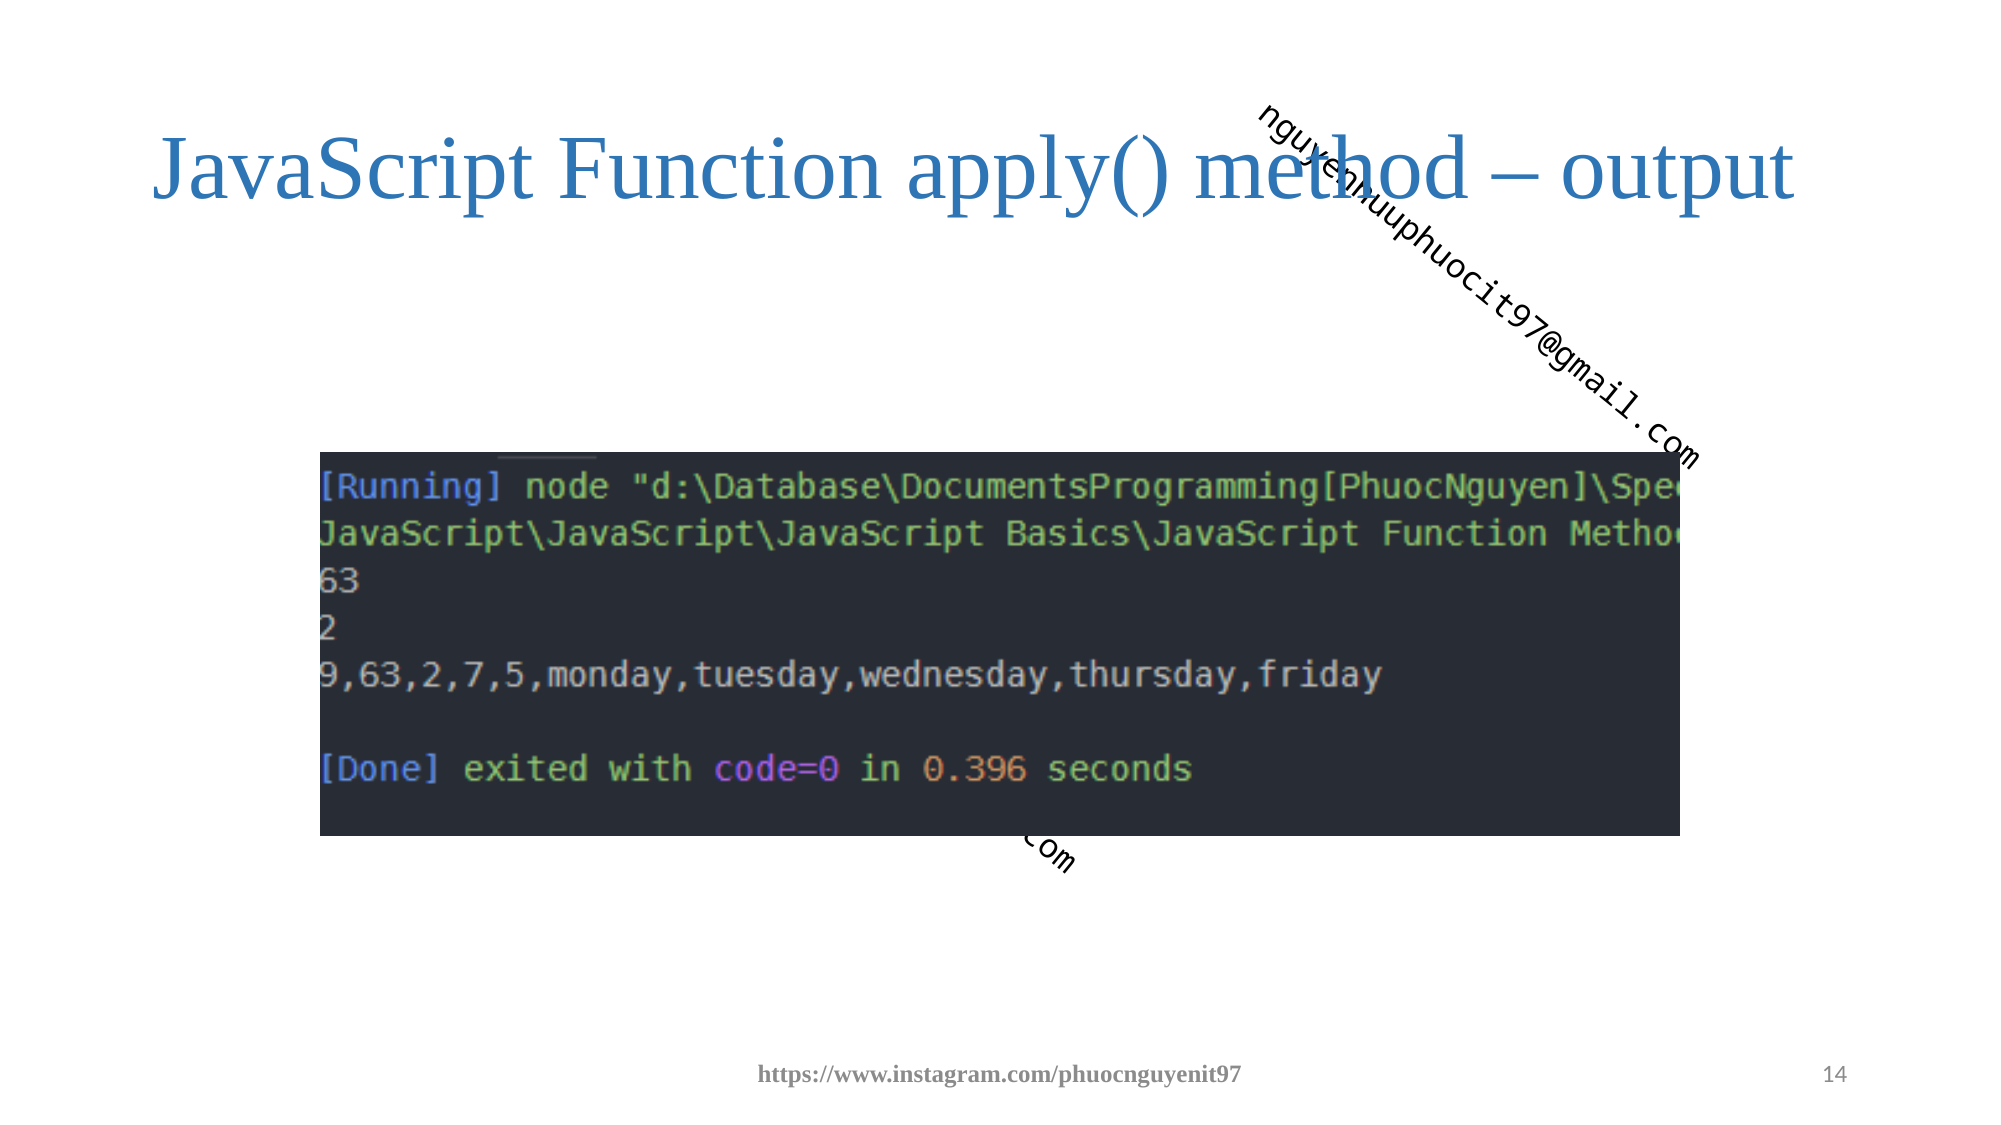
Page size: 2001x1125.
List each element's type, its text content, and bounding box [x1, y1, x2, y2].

picture [319, 452, 1680, 837]
footer https://www.instagram.com/phuocnguyenit97 [662, 1042, 1338, 1103]
title JavaScript Function apply() method – output [137, 59, 1863, 278]
slide_number 14 [1412, 1042, 1863, 1103]
